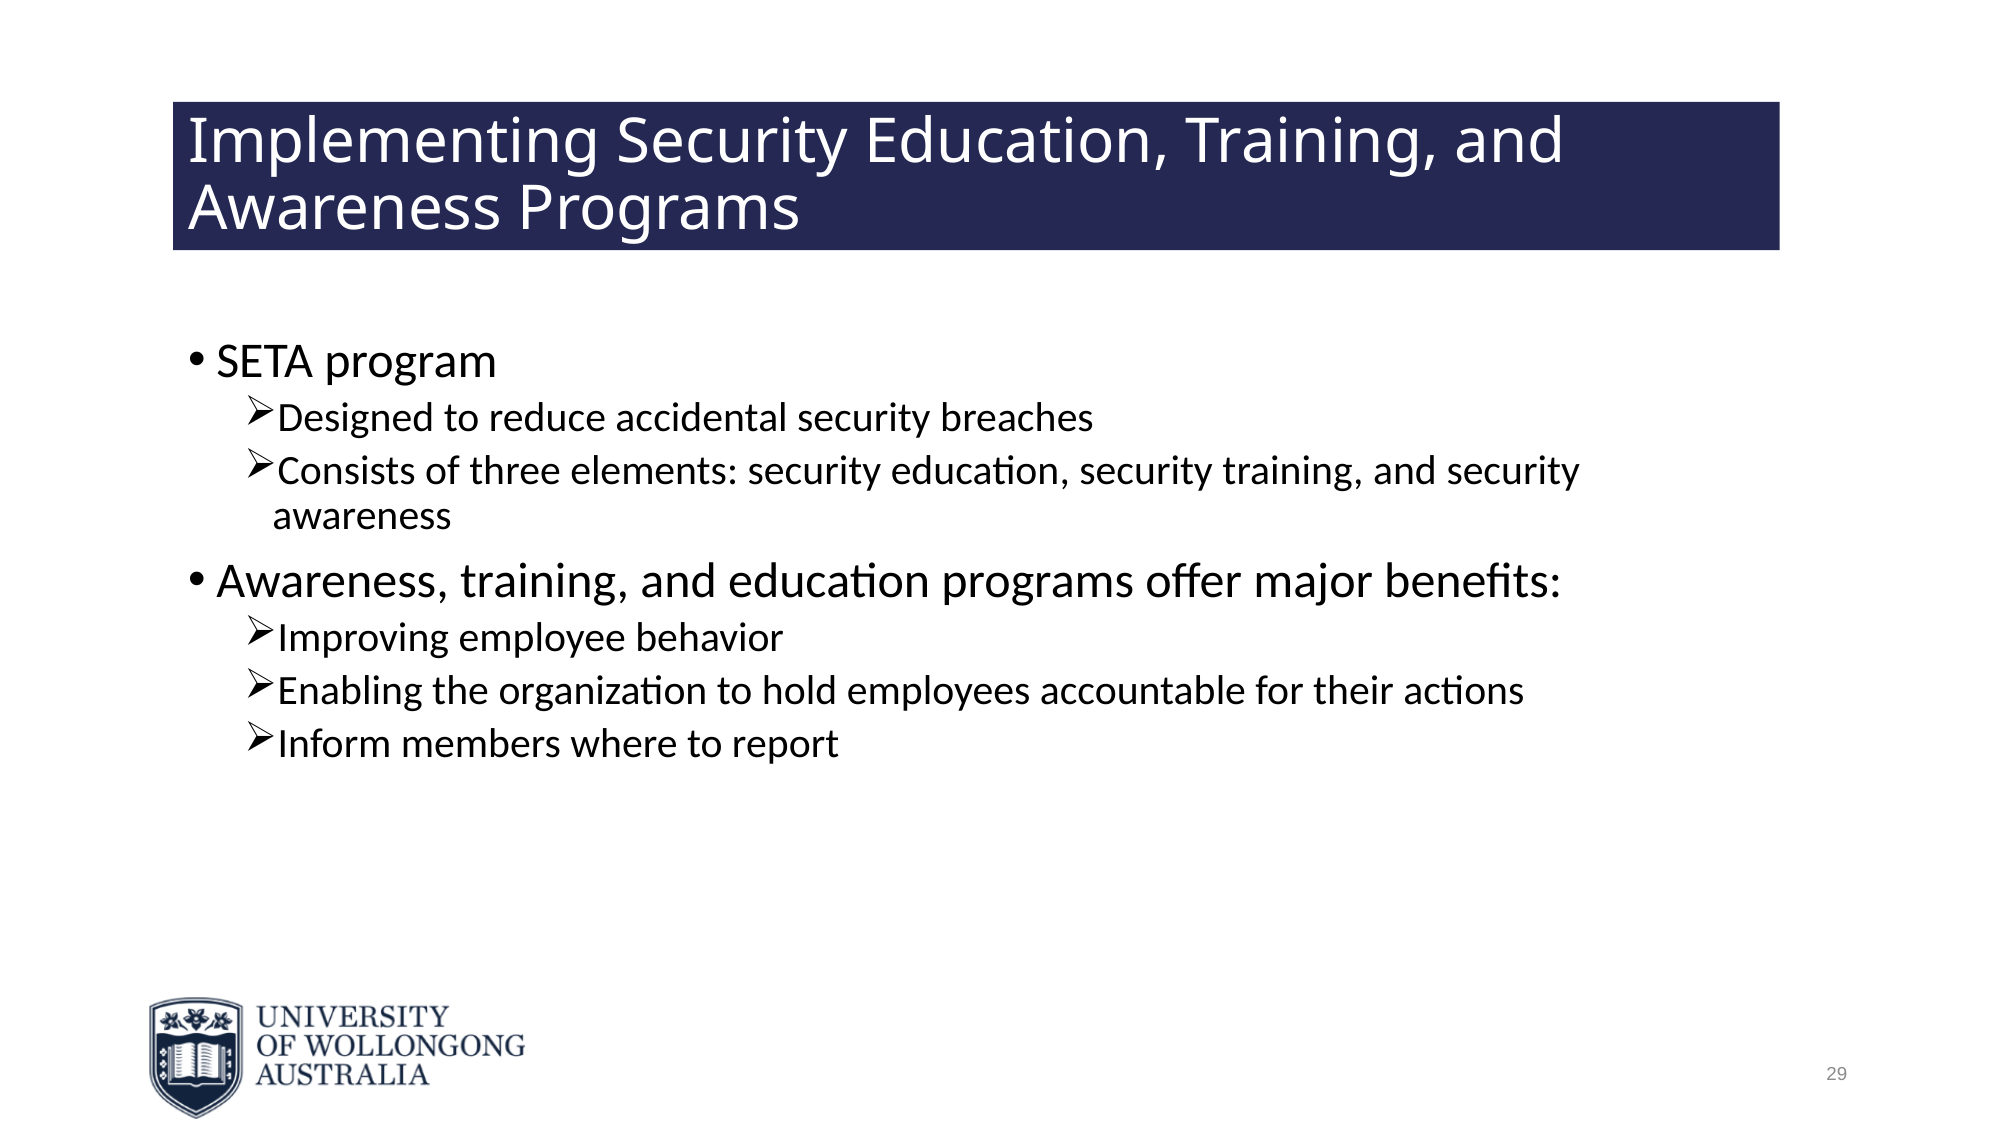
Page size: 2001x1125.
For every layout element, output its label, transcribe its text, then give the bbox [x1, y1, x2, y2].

title Implementing Security Education, Training, and Awareness Programs [173, 101, 1780, 251]
list SETA program Designed to reduce accidental security breaches Consists of three elements: security education, security training, and security awareness Awareness, training, and education programs offer major benefits: Improving employee behavior Enabling the organization to hold employees accountable for their actions Inform members where to report [173, 326, 1780, 870]
slide_number 29 [1412, 1042, 1863, 1103]
picture [137, 987, 548, 1125]
